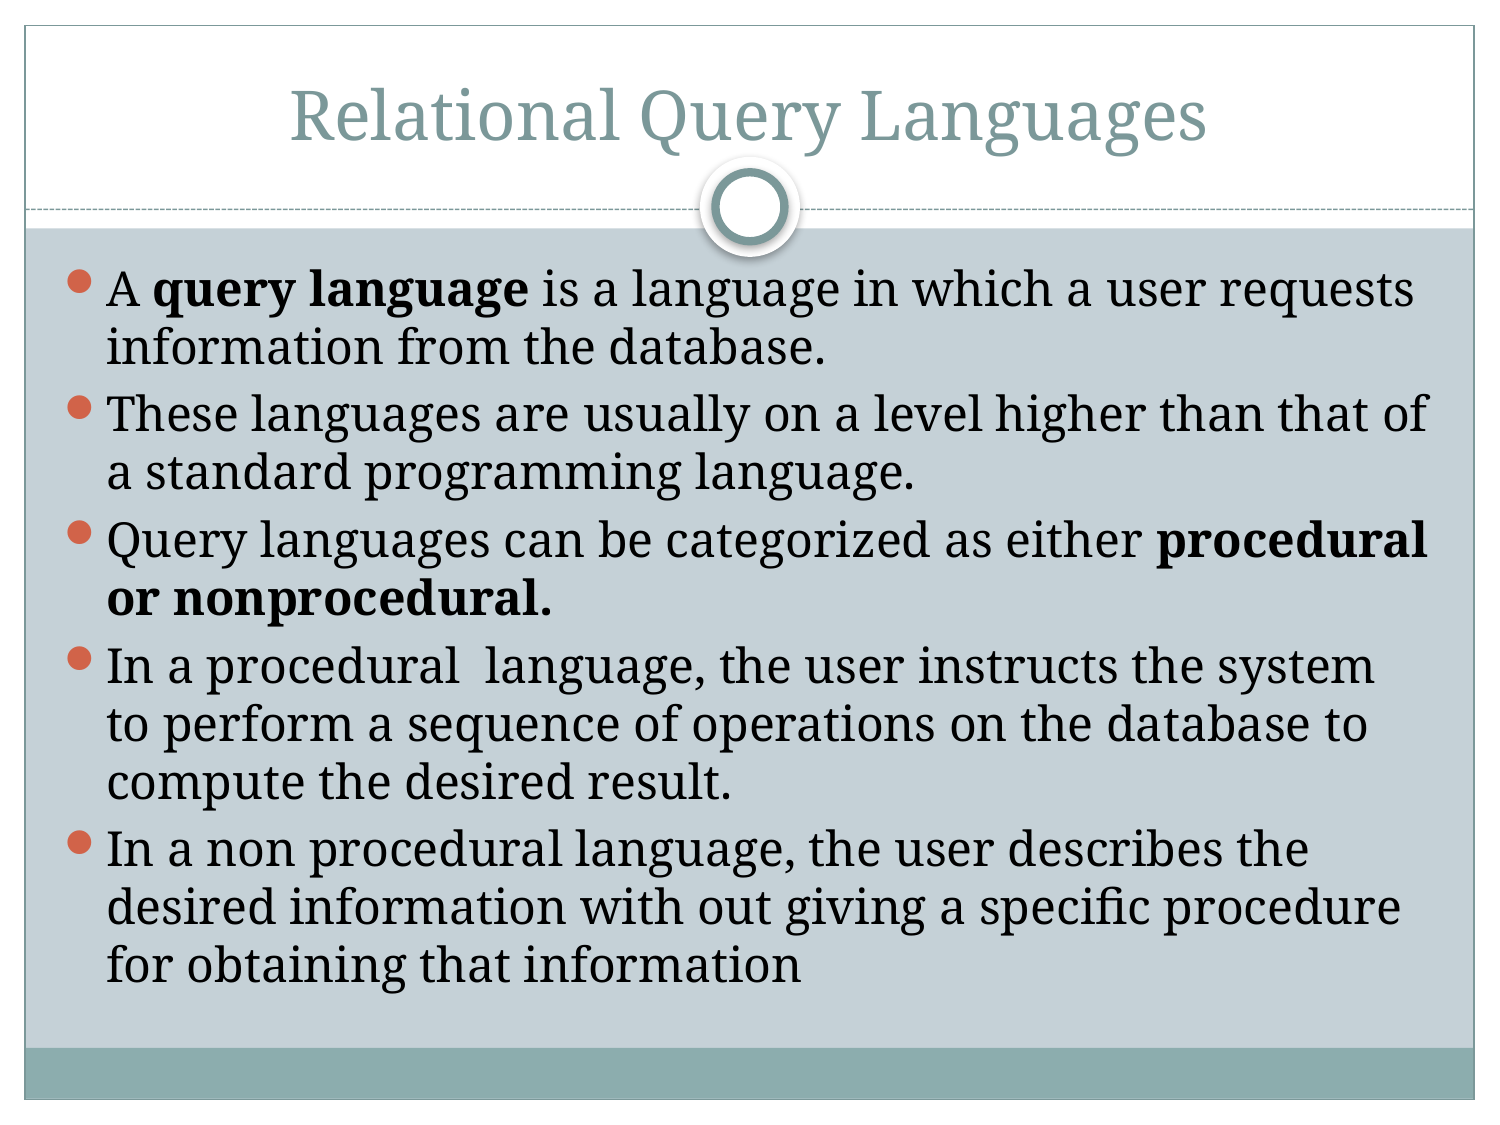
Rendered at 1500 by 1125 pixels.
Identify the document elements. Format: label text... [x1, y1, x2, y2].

list A query language is a language in which a user requests information from the database. These languages are usually on a level higher than that of a standard programming language. Query languages can be categorized as either procedural or nonprocedural. In a procedural language, the user instructs the system to perform a sequence of operations on the database to compute the desired result. In a non procedural language, the user describes the desired information with out giving a specific procedure for obtaining that information [49, 250, 1445, 1001]
title Relational Query Languages [49, 37, 1450, 162]
